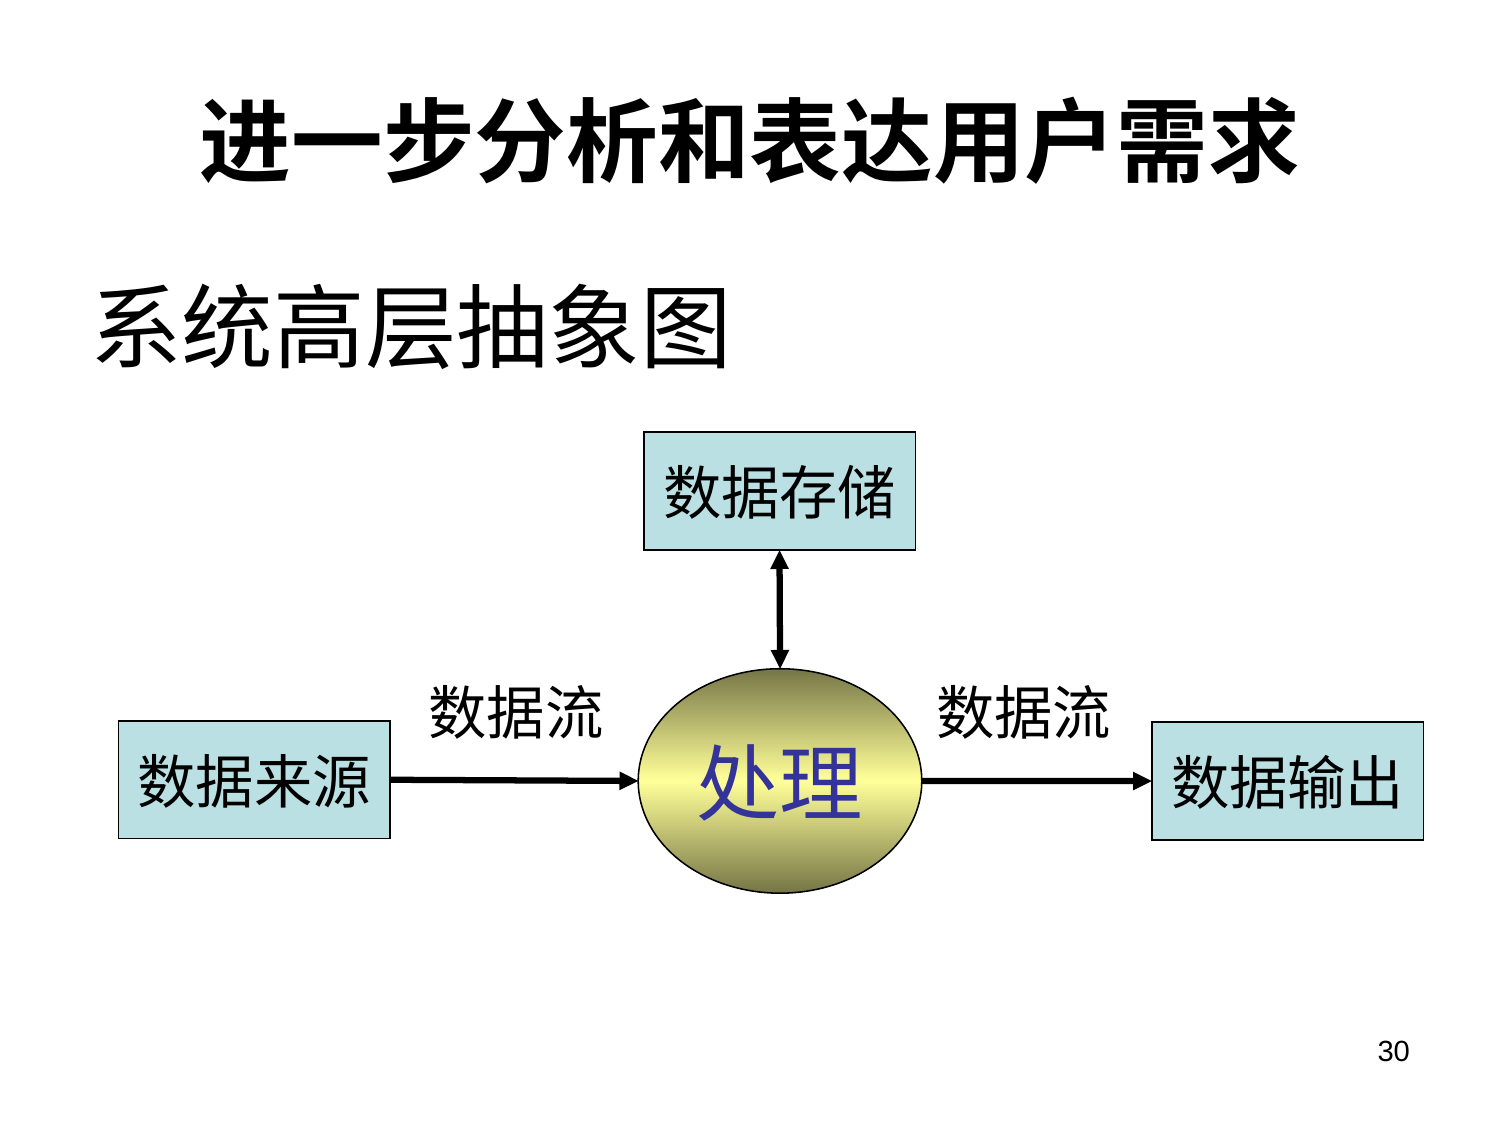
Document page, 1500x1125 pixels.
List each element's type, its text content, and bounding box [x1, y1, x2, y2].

title 进一步分析和表达用户需求 [75, 45, 1425, 233]
list 系统高层抽象图 [75, 262, 1034, 409]
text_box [118, 432, 1424, 894]
slide_number 30 [1074, 1024, 1426, 1103]
